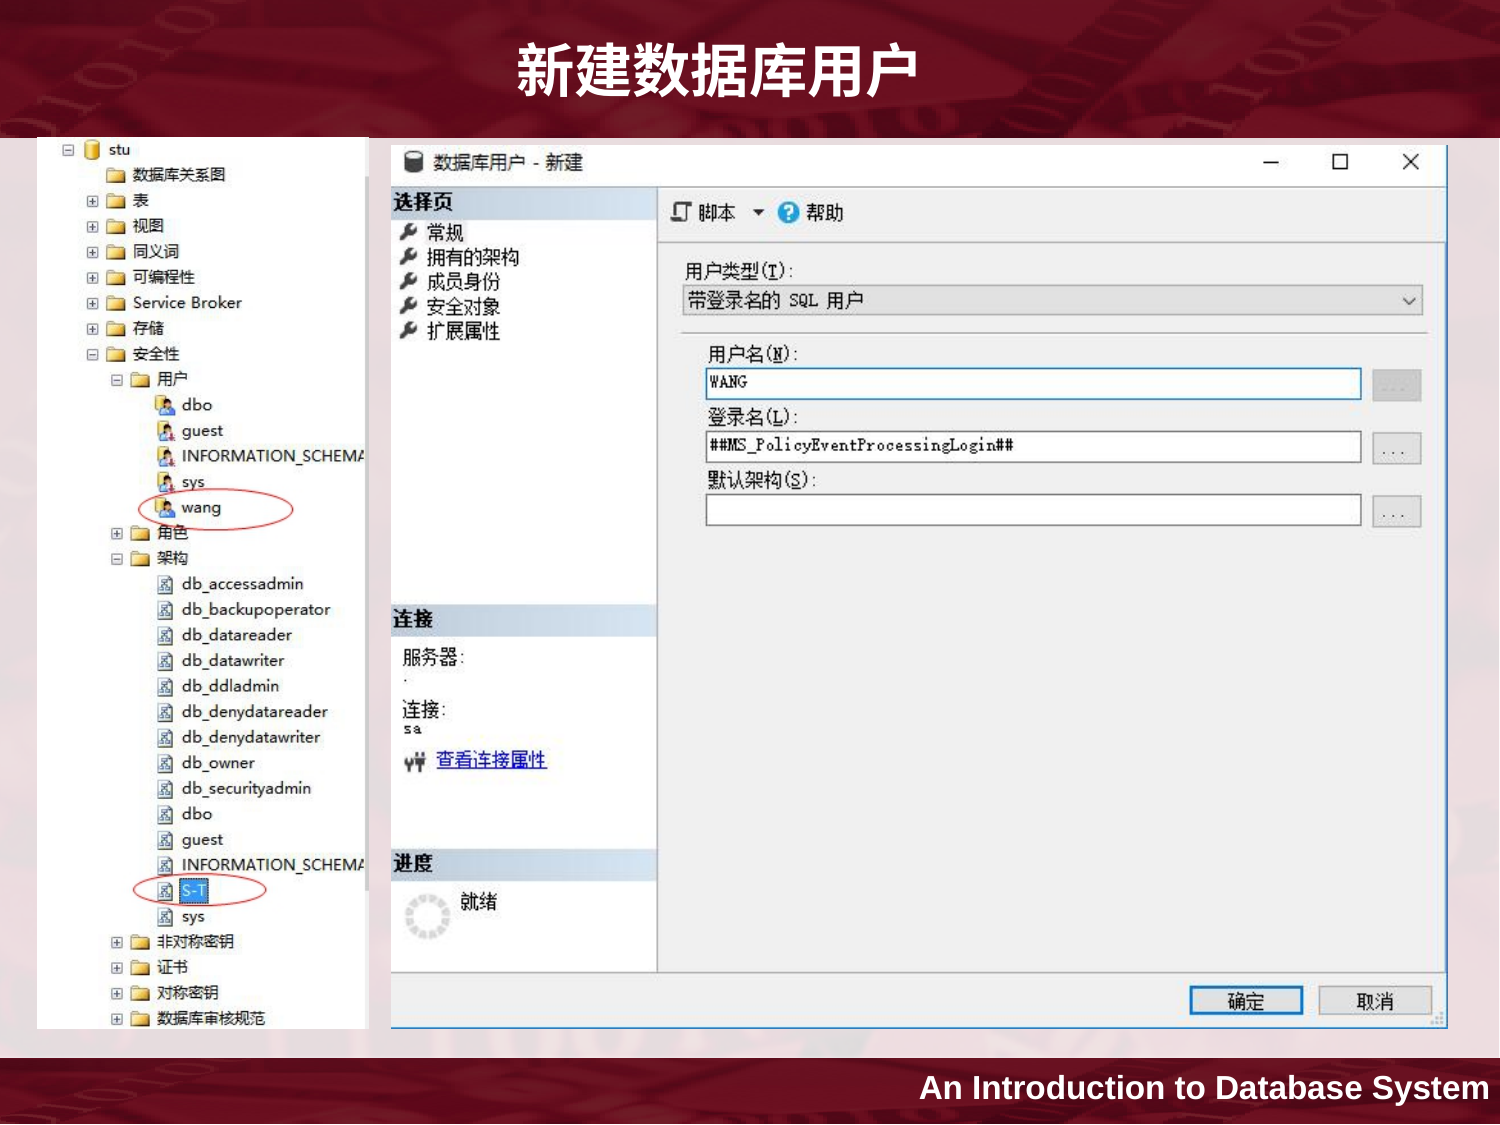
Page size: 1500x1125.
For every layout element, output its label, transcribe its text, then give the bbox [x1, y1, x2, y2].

picture [0, 0, 1500, 1124]
text_box 新建数据库用户 [501, 26, 940, 112]
